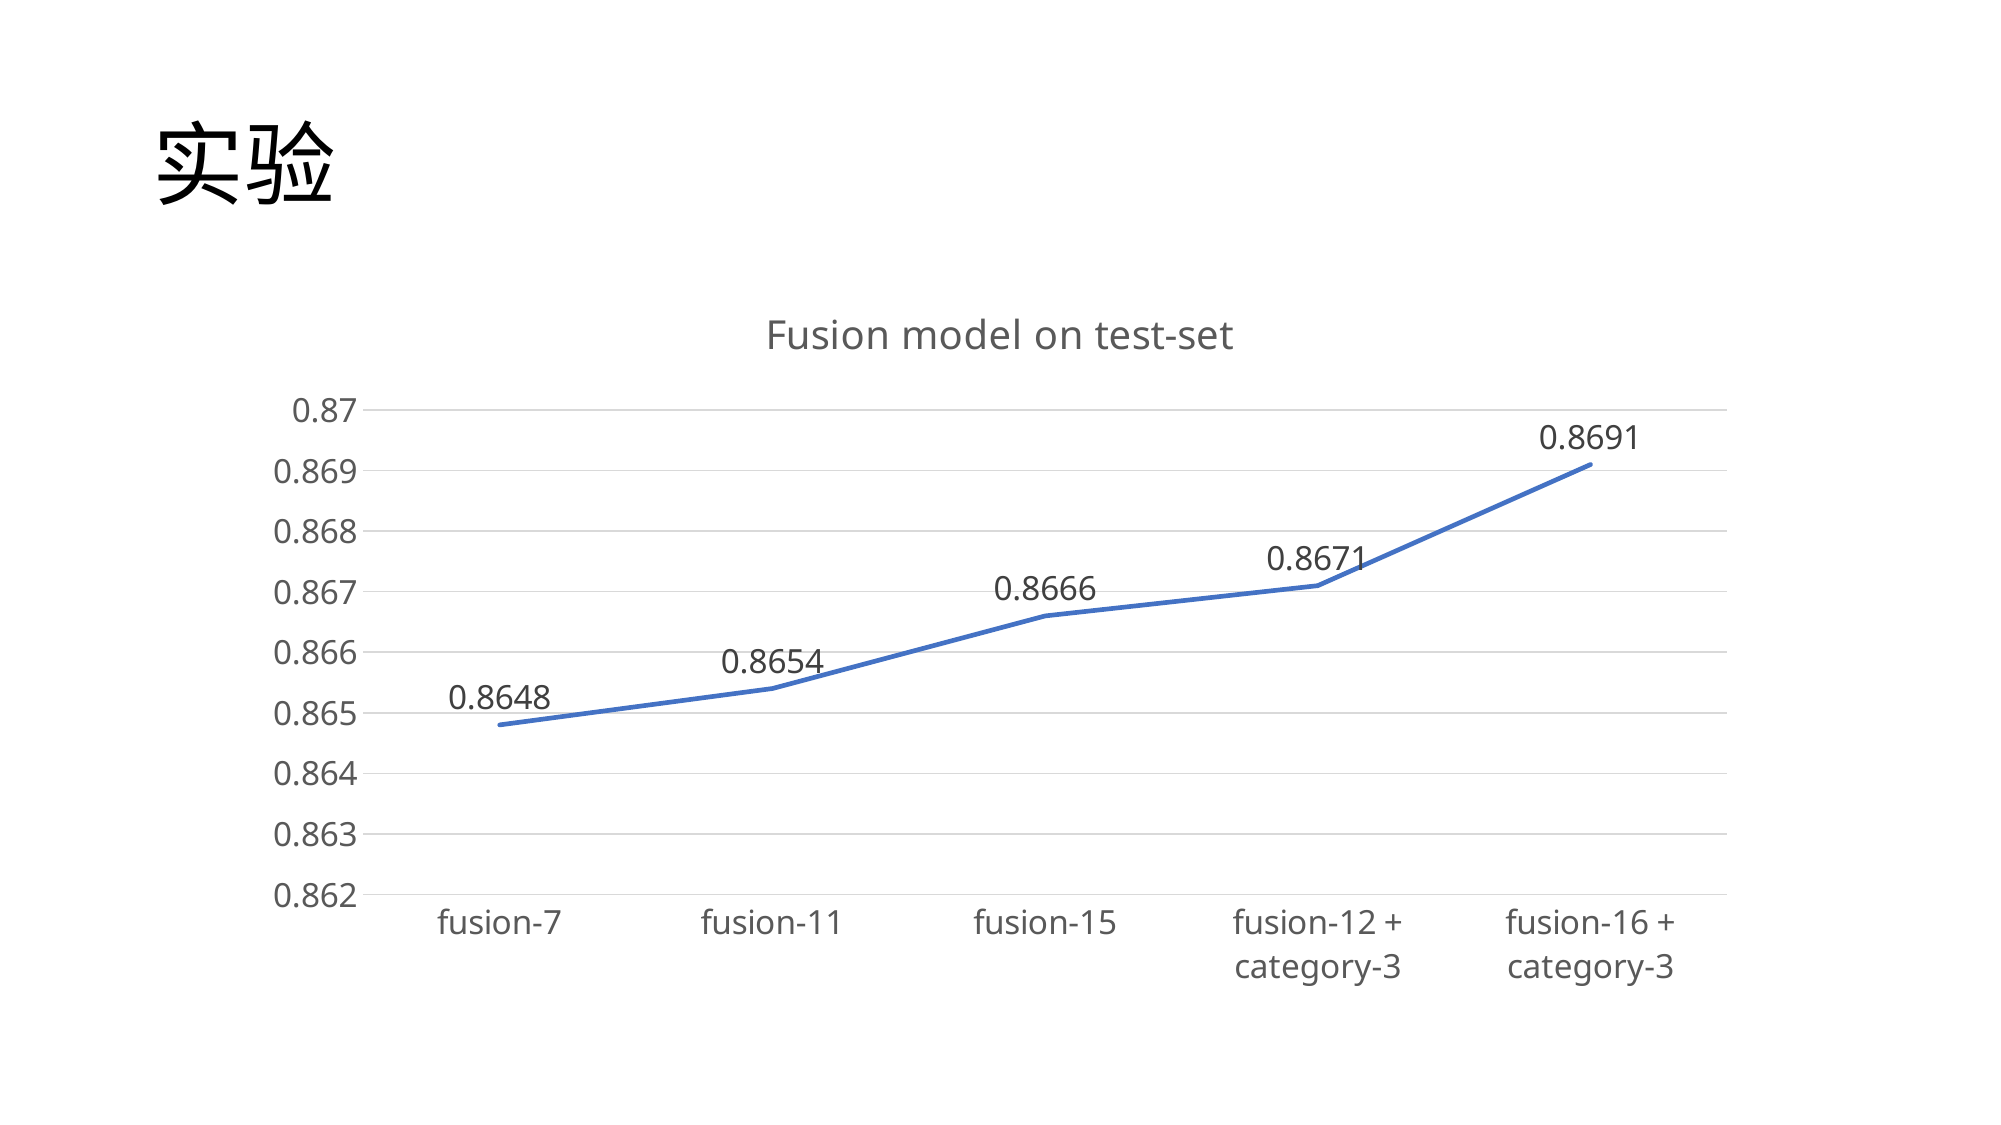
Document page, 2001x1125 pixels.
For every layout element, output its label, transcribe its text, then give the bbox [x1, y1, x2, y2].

chart [242, 270, 1758, 1003]
title 实验 [137, 59, 1863, 278]
